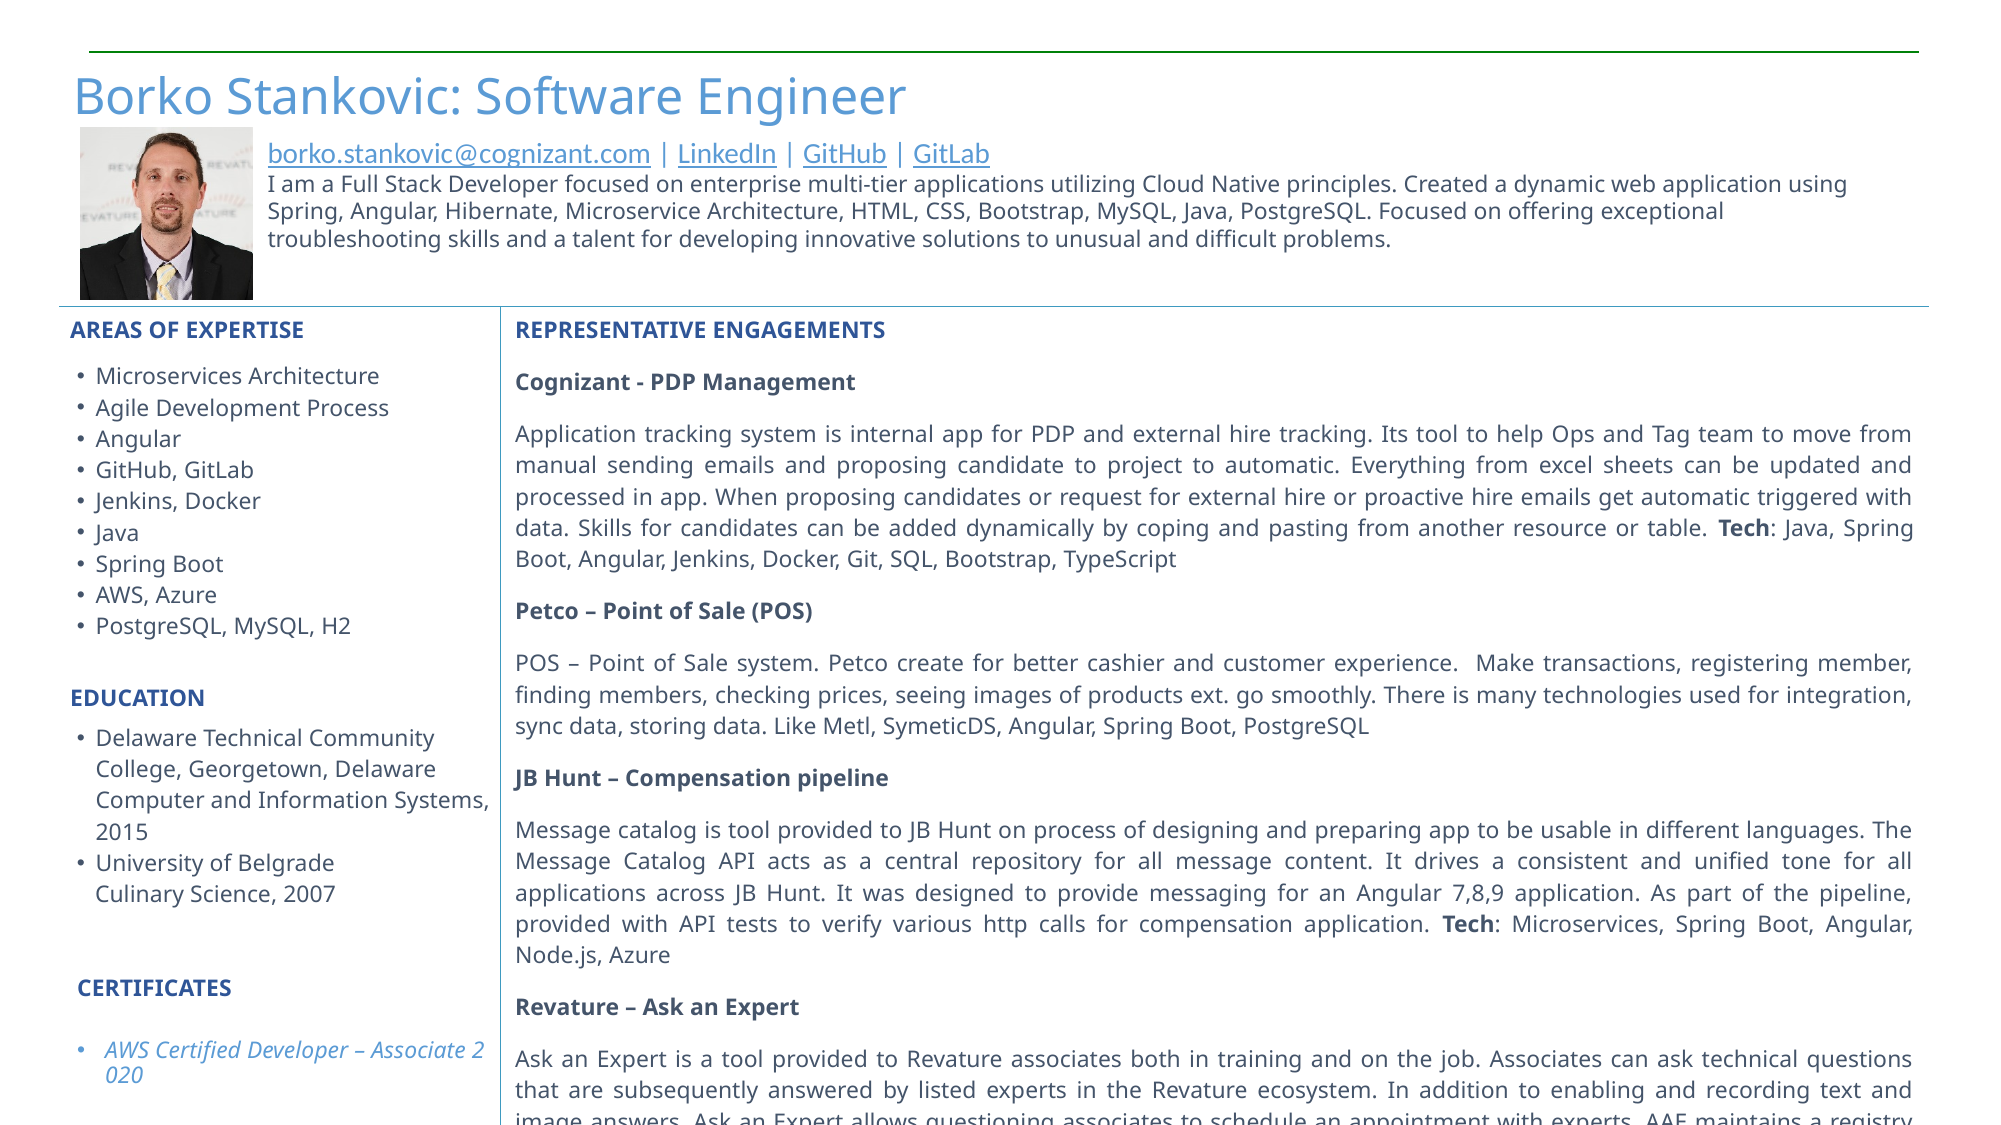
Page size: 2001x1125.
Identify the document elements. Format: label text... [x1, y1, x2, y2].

text_box borko.stankovic@cognizant.com | LinkedIn | GitHub | GitLab I am a Full Stack Developer focused on enterprise multi-tier applications utilizing Cloud Native principles. Created a dynamic web application using Spring, Angular, Hibernate, Microservice Architecture, HTML, CSS, Bootstrap, MySQL, Java, PostgreSQL. Focused on offering exceptional troubleshooting skills and a talent for developing innovative solutions to unusual and difficult problems. [252, 127, 1910, 305]
table_header REPRESENTATIVE ENGAGEMENTS Cognizant - PDP Management Application tracking system is internal app for PDP and external hire tracking. Its tool to help Ops and Tag team to move from manual sending emails and proposing candidate to project to automatic. Everything from excel sheets can be updated and processed in app. When proposing candidates or request for external hire or proactive hire emails get automatic triggered with data. Skills for candidates can be added dynamically by coping and pasting from another resource or table. Tech: Java, Spring Boot, Angular, Jenkins, Docker, Git, SQL, Bootstrap, TypeScript Petco – Point of Sale (POS) POS – Point of Sale system. Petco create for better cashier and customer experience. Make transactions, registering member, finding members, checking prices, seeing images of products ext. go smoothly. There is many technologies used for integration, sync data, storing data. Like Metl, SymeticDS, Angular, Spring Boot, PostgreSQL JB Hunt – Compensation pipeline Message catalog is tool provided to JB Hunt on process of designing and preparing app to be usable in different languages. The Message Catalog API acts as a central repository for all message content. It drives a consistent and unified tone for all applications across JB Hunt. It was designed to provide messaging for an Angular 7,8,9 application. As part of the pipeline, provided with API tests to verify various http calls for compensation application. Tech: Microservices, Spring Boot, Angular, Node.js, Azure Revature – Ask an Expert Ask an Expert is a tool provided to Revature associates both in training and on the job. Associates can ask technical questions that are subsequently answered by listed experts in the Revature ecosystem. In addition to enabling and recording text and image answers, Ask an Expert allows questioning associates to schedule an appointment with experts. AAE maintains a registry of experts with their associated skills and a history of questions by topic. Associates can browse and search the history of questions, in addition to asking their own. [501, 307, 1929, 1125]
table_cell Microservices Architecture Agile Development Process Angular GitHub, GitLab Jenkins, Docker Java Spring Boot AWS, Azure PostgreSQL, MySQL, H2 EDUCATION Delaware Technical Community College, Georgetown, Delaware Computer and Information Systems, 2015 University of Belgrade Culinary Science, 2007 CERTIFICATES AWS Certified Developer – Associate 2020 [59, 353, 500, 1125]
title Borko Stankovic: Software Engineer [58, 53, 1910, 143]
table_header AREAS OF EXPERTISE [59, 307, 500, 353]
picture [80, 127, 253, 300]
